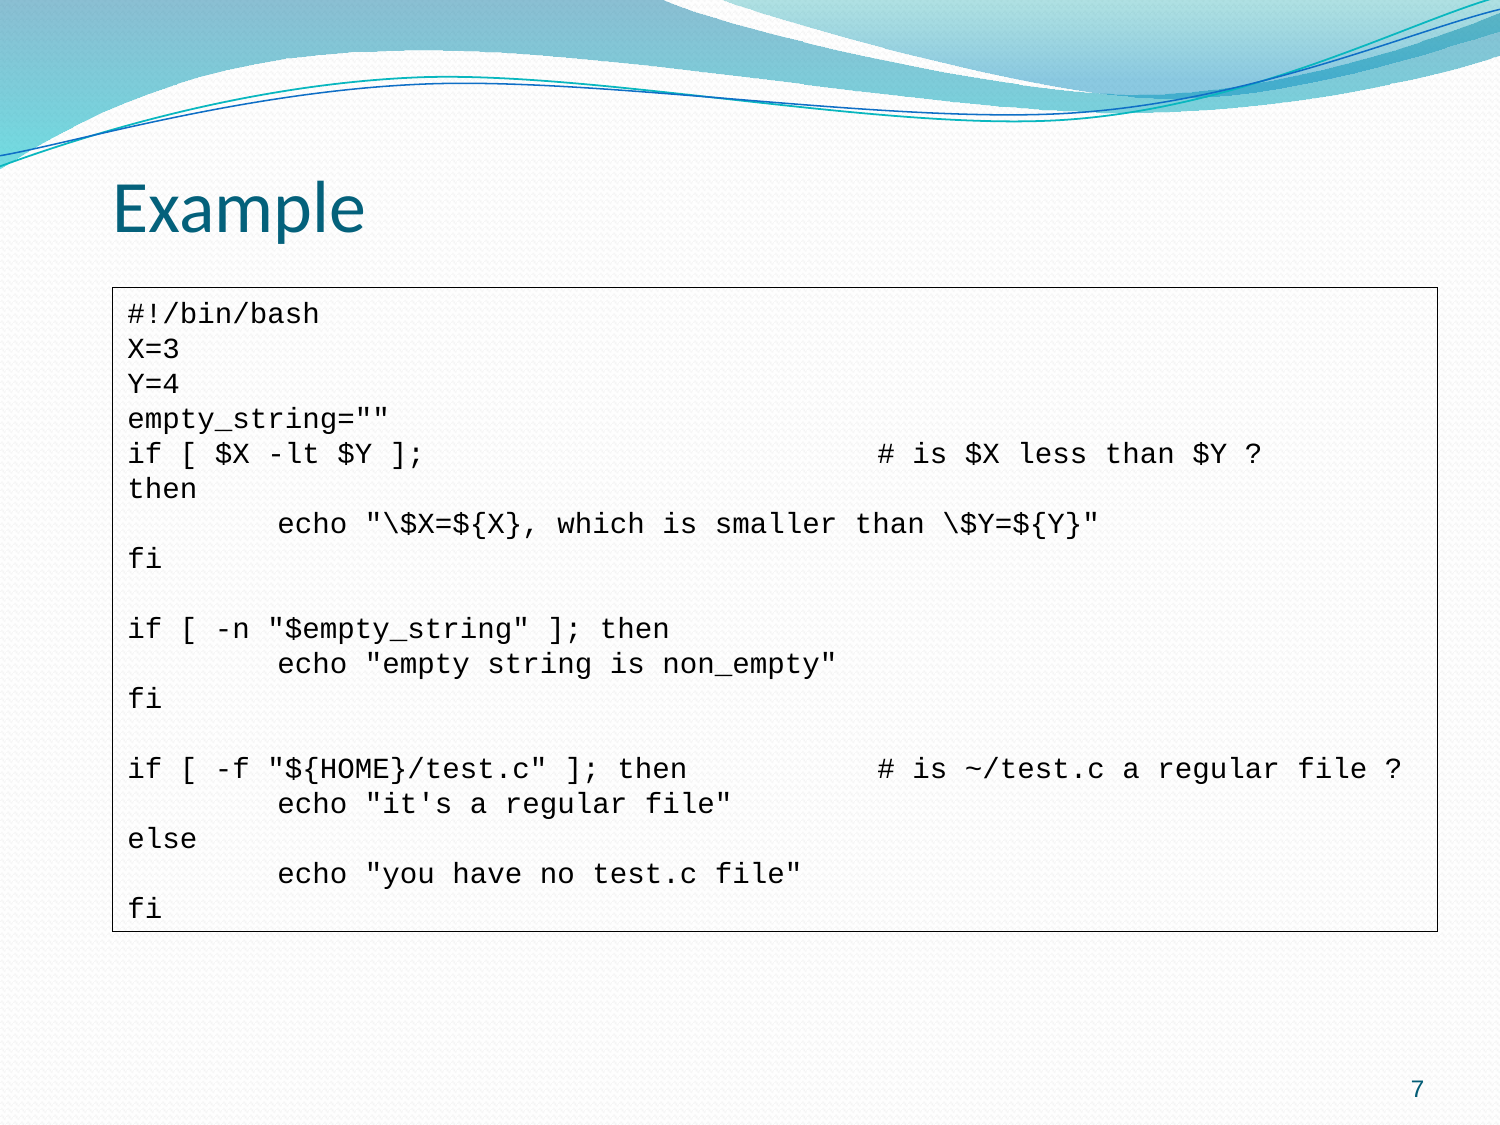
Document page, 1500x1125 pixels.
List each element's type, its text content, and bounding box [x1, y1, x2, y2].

slide_number 7 [1299, 1042, 1425, 1103]
title Example [112, 149, 1463, 247]
text_box #!/bin/bash X=3 Y=4 empty_string="" if [ $X -lt $Y ]; # is $X less than $Y ? then echo "\$X=${X}, which is smaller than \$Y=${Y}" fi if [ -n "$empty_string" ]; then echo "empty string is non_empty" fi if [ -f "${HOME}/test.c" ]; then # is ~/test.c a regular file ? echo "it's a regular file" else echo "you have no test.c file" fi [112, 287, 1438, 932]
